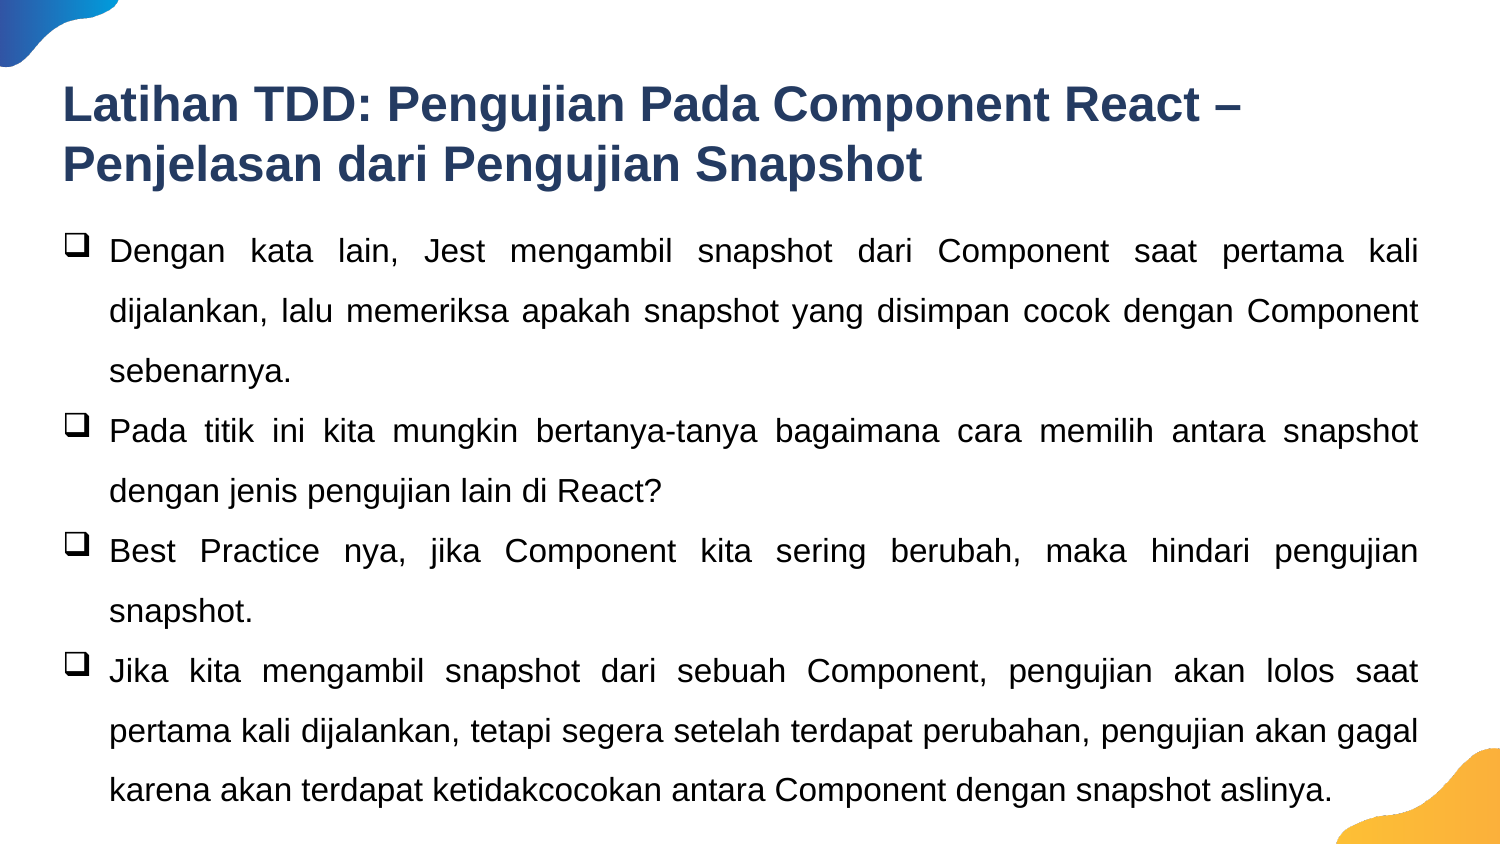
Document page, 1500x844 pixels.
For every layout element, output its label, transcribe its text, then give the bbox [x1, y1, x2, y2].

text_box Latihan TDD: Pengujian Pada Component React – Penjelasan dari Pengujian Snapshot [47, 63, 1418, 199]
picture [0, 0, 120, 73]
picture [1334, 740, 1500, 844]
text_box Dengan kata lain, Jest mengambil snapshot dari Component saat pertama kali dijalankan, lalu memeriksa apakah snapshot yang disimpan cocok dengan Component sebenarnya. Pada titik ini kita mungkin bertanya-tanya bagaimana cara memilih antara snapshot dengan jenis pengujian lain di React? Best Practice nya, jika Component kita sering berubah, maka hindari pengujian snapshot. Jika kita mengambil snapshot dari sebuah Component, pengujian akan lolos saat pertama kali dijalankan, tetapi segera setelah terdapat perubahan, pengujian akan gagal karena akan terdapat ketidakcocokan antara Component dengan snapshot aslinya. [47, 202, 1436, 816]
